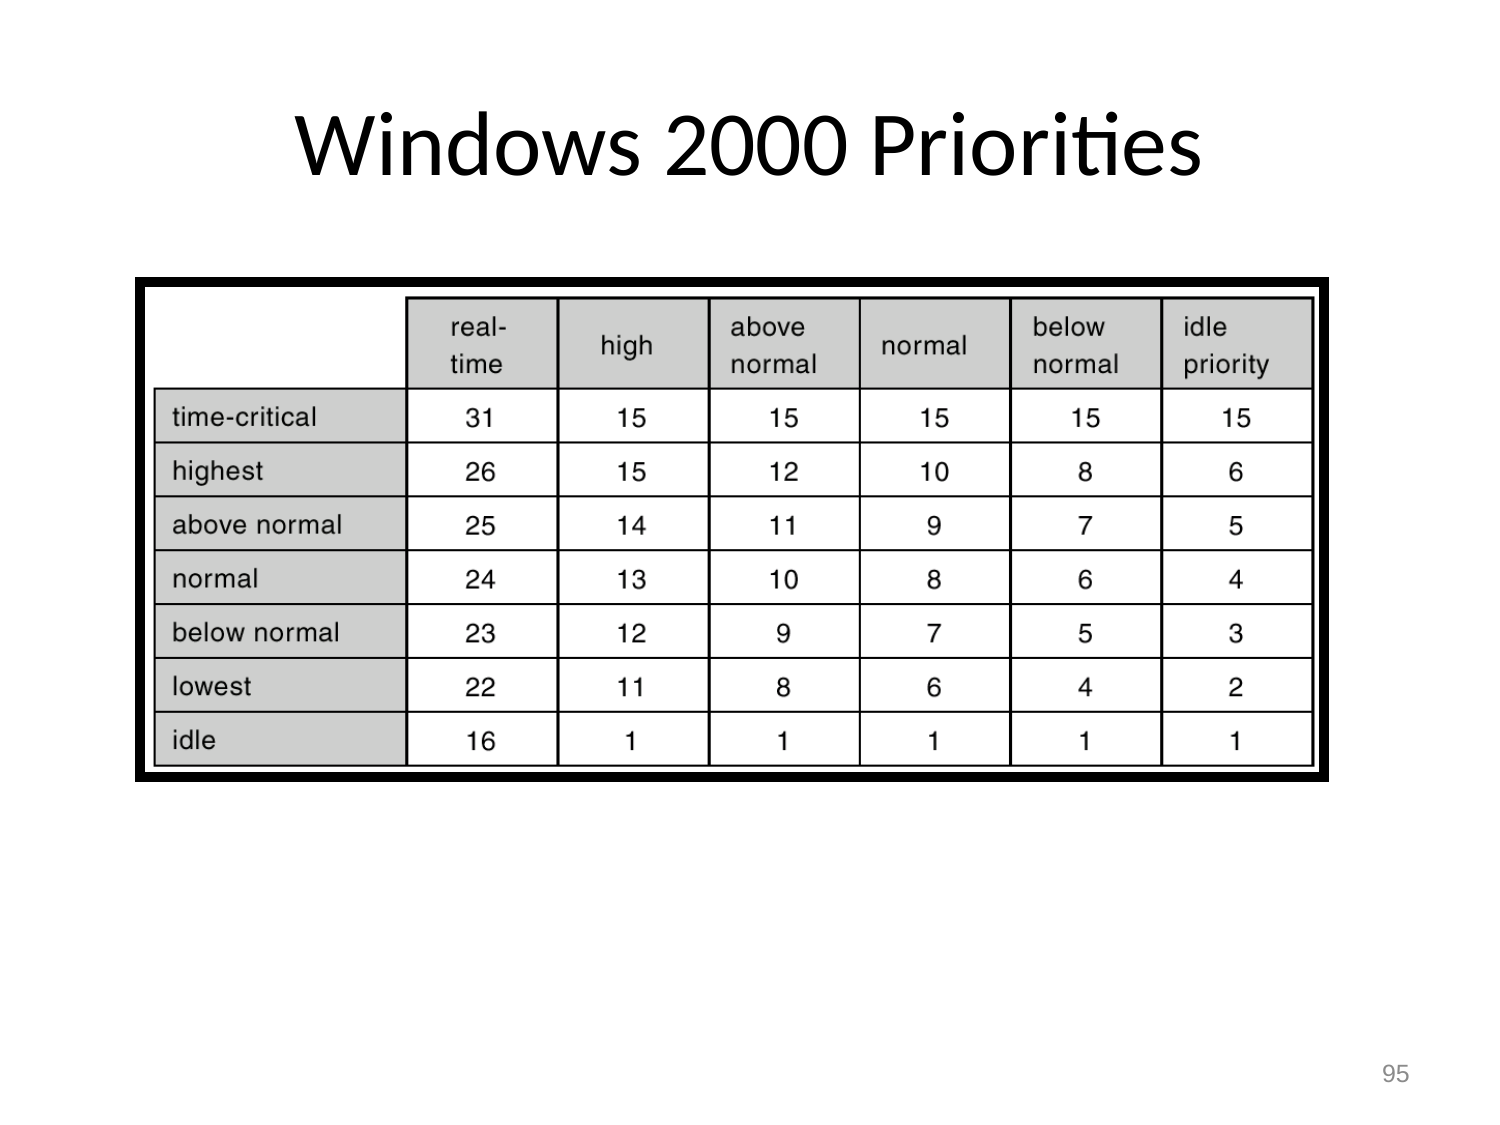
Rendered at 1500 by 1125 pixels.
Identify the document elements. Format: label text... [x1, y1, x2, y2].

picture [144, 286, 1320, 773]
title Windows 2000 Priorities [75, 45, 1425, 233]
slide_number 95 [1074, 1042, 1425, 1103]
